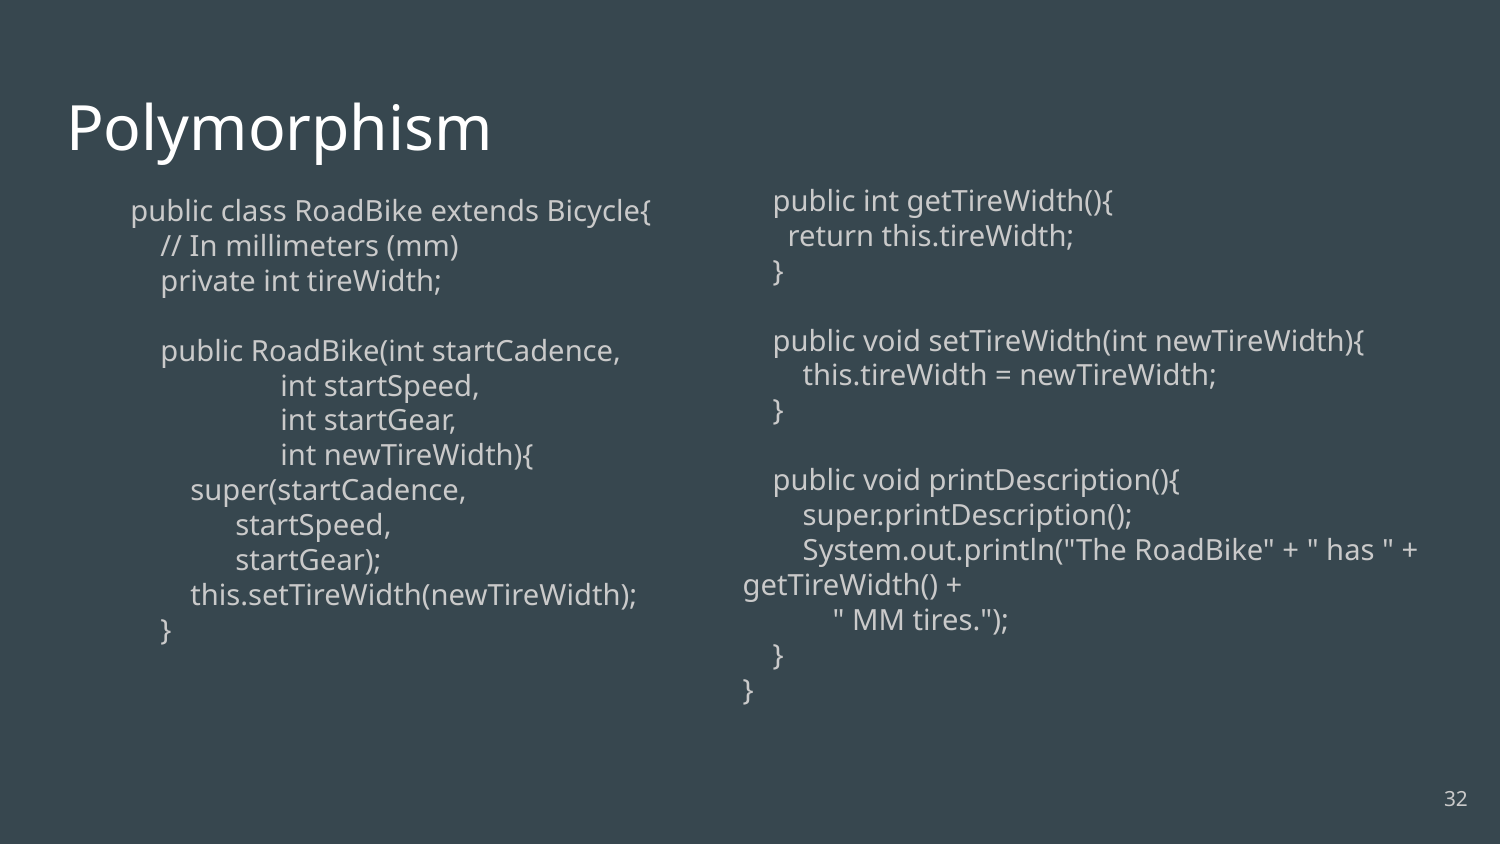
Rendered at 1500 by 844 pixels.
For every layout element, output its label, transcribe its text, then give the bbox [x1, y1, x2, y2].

title Polymorphism [51, 72, 1449, 167]
slide_number ‹#› [1392, 767, 1483, 833]
list public int getTireWidth(){ return this.tireWidth; } public void setTireWidth(int newTireWidth){ this.tireWidth = newTireWidth; } public void printDescription(){ super.printDescription(); System.out.println("The RoadBike" + " has " + getTireWidth() + " MM tires."); } } [727, 166, 1449, 736]
list public class RoadBike extends Bicycle{ // In millimeters (mm) private int tireWidth; public RoadBike(int startCadence, int startSpeed, int startGear, int newTireWidth){ super(startCadence, startSpeed, startGear); this.setTireWidth(newTireWidth); } [115, 176, 727, 688]
